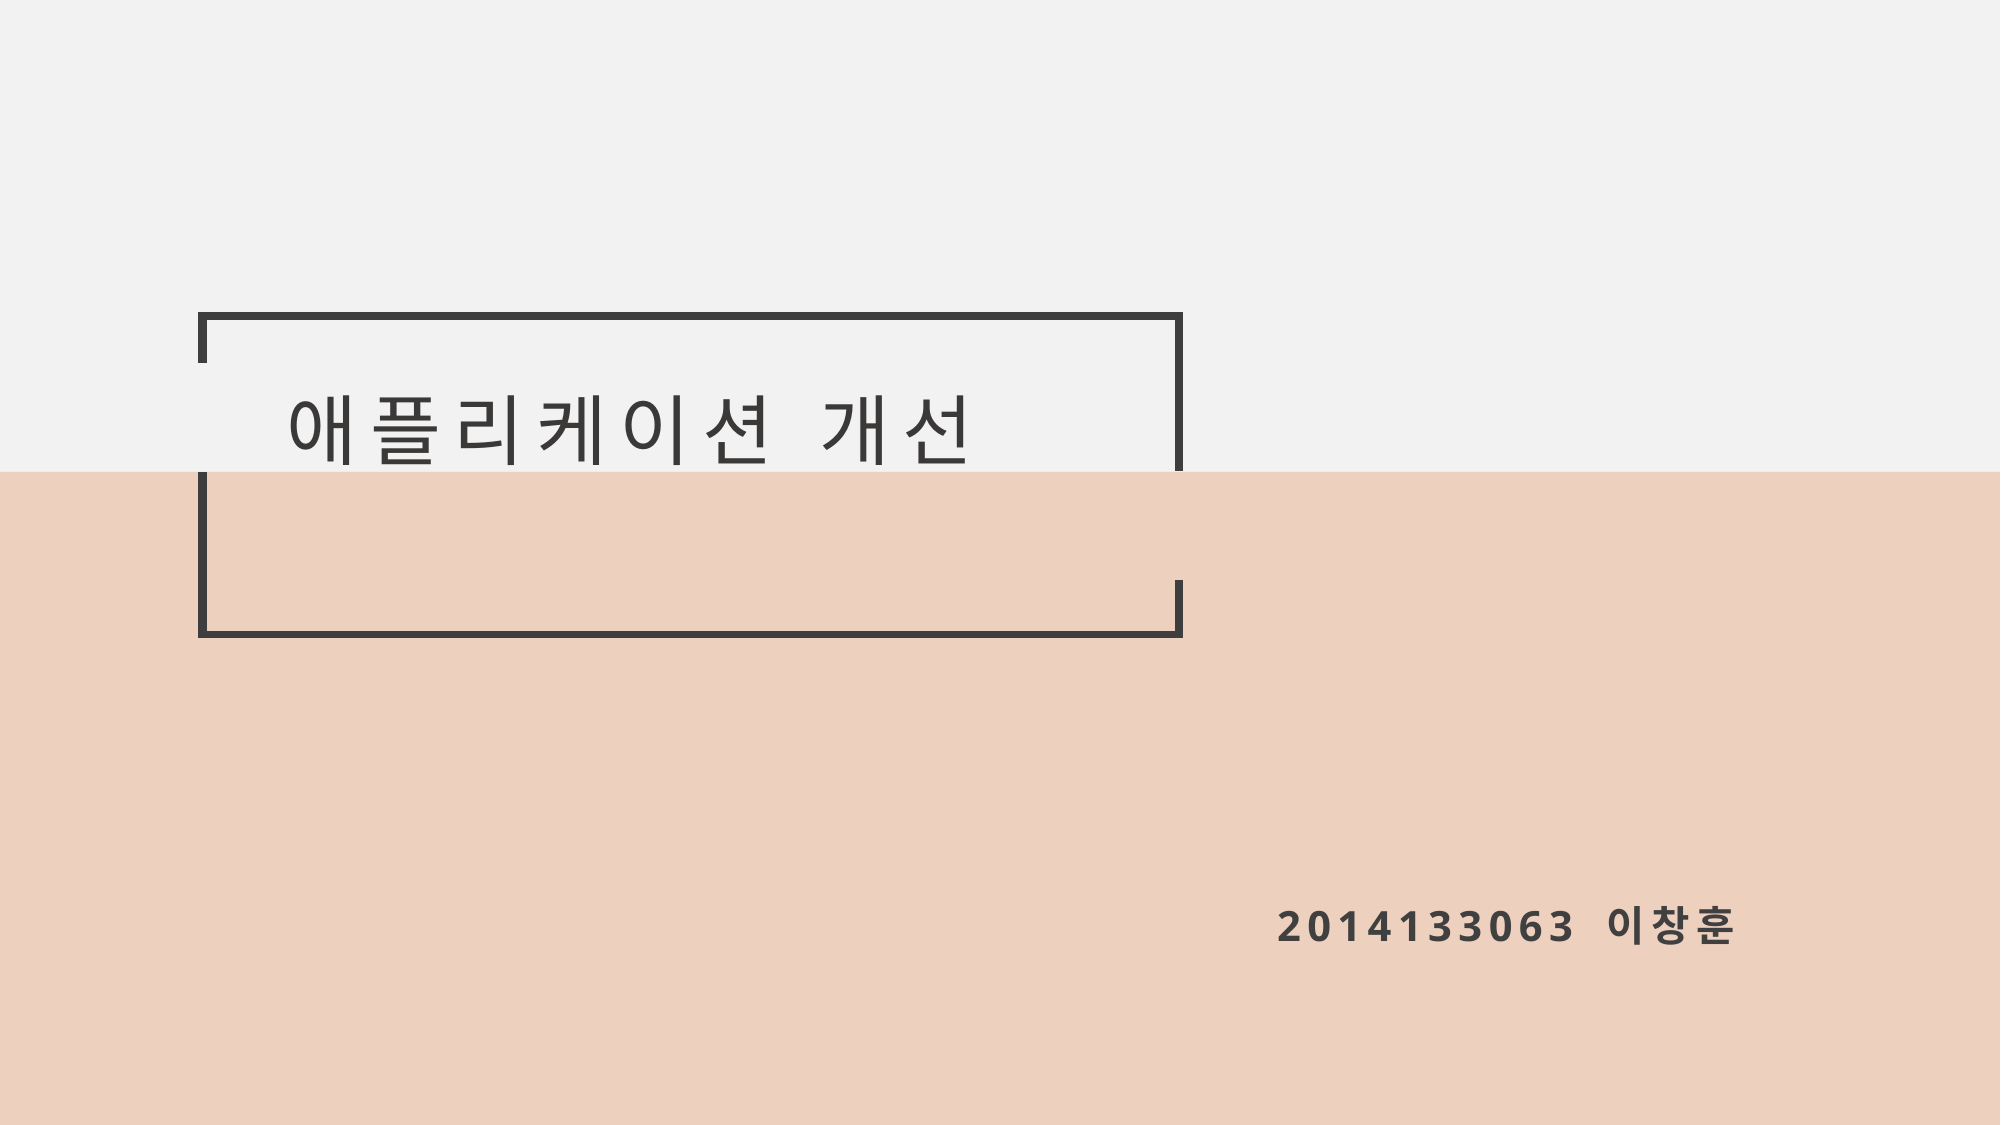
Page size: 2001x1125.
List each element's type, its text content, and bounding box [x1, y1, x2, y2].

text_box 2014133063 이창훈 [1262, 867, 1802, 958]
picture [198, 312, 1183, 638]
text_box [0, 471, 2000, 1125]
